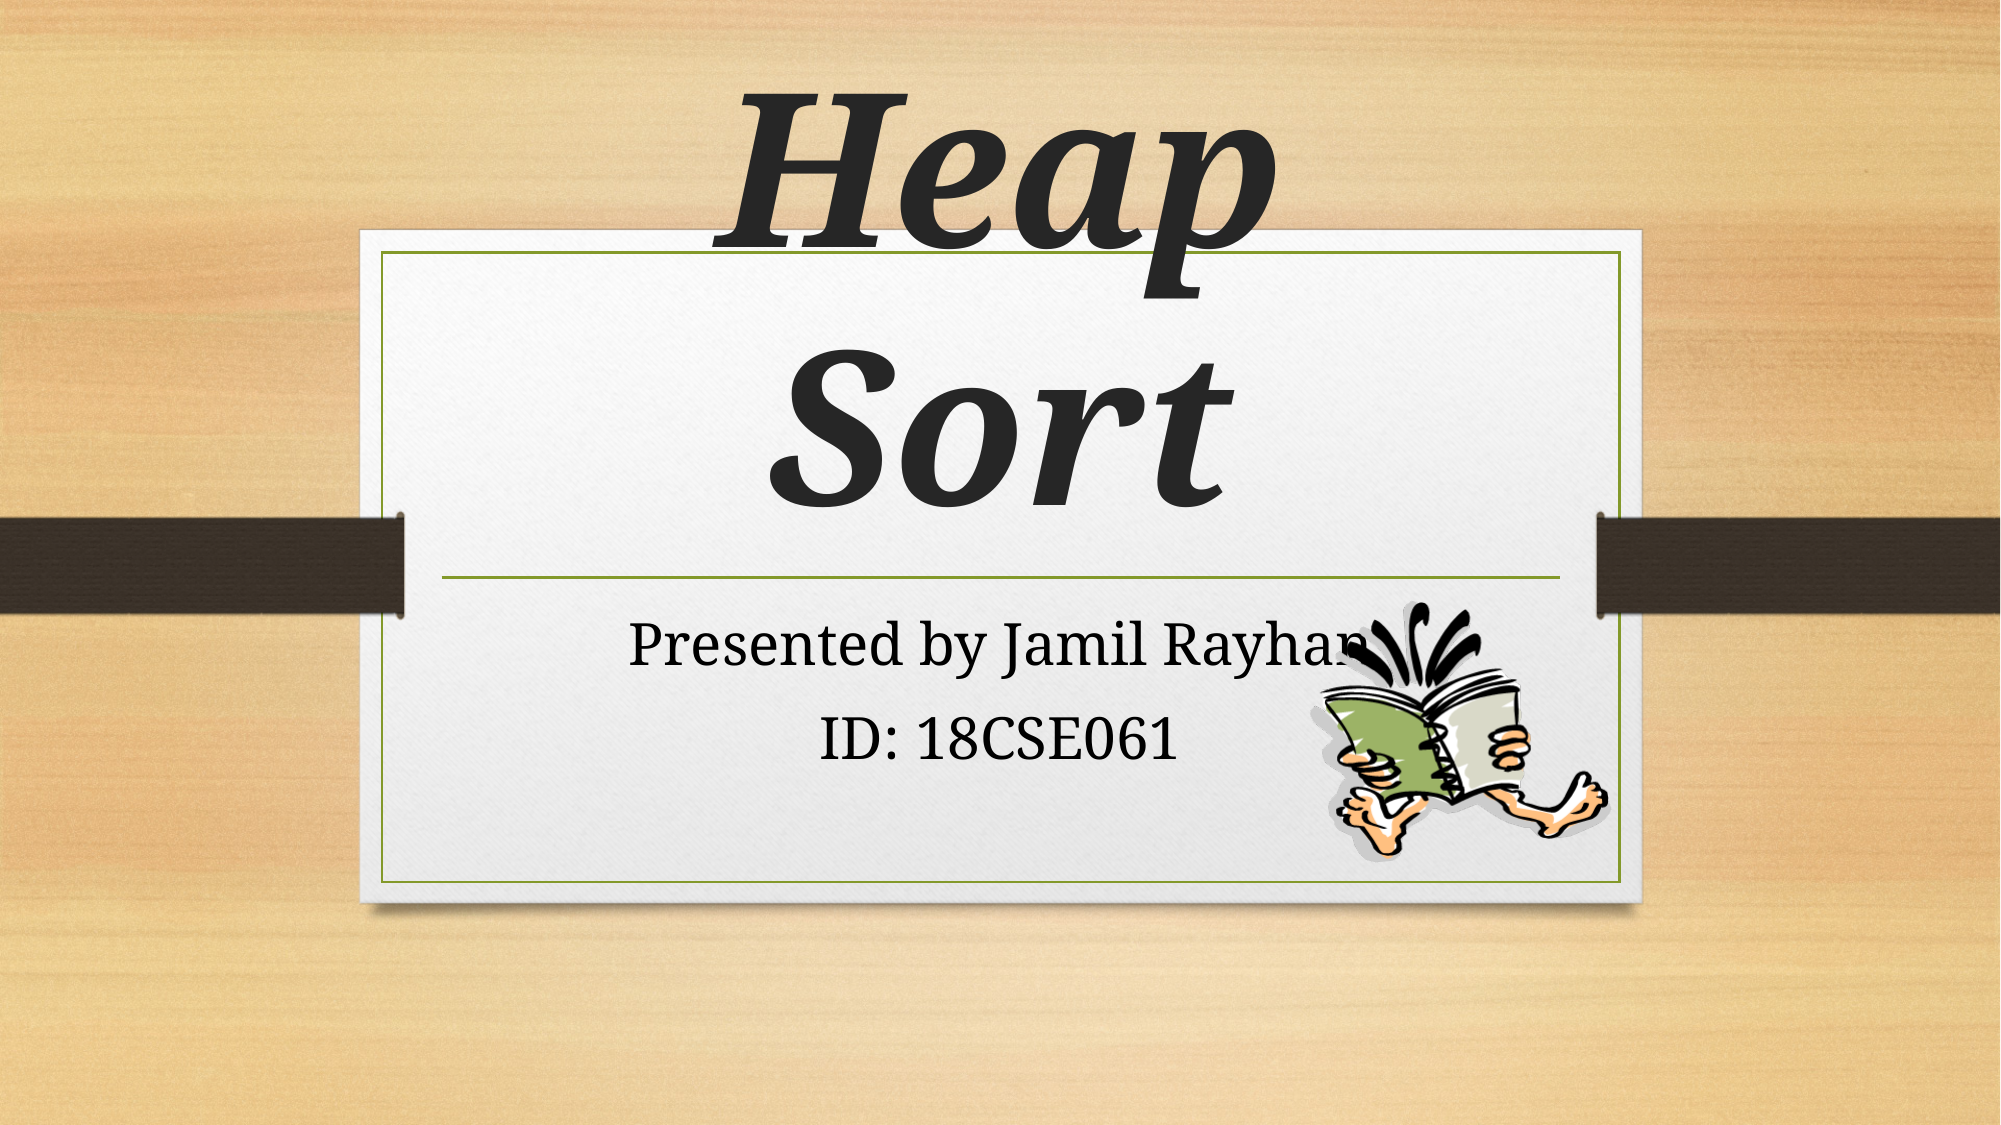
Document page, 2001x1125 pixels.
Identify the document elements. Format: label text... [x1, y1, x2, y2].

title Heap Sort [441, 306, 1560, 556]
picture [0, 0, 2001, 1125]
subtitle Presented by Jamil Rayhan ID: 18CSE061 [441, 600, 1310, 817]
